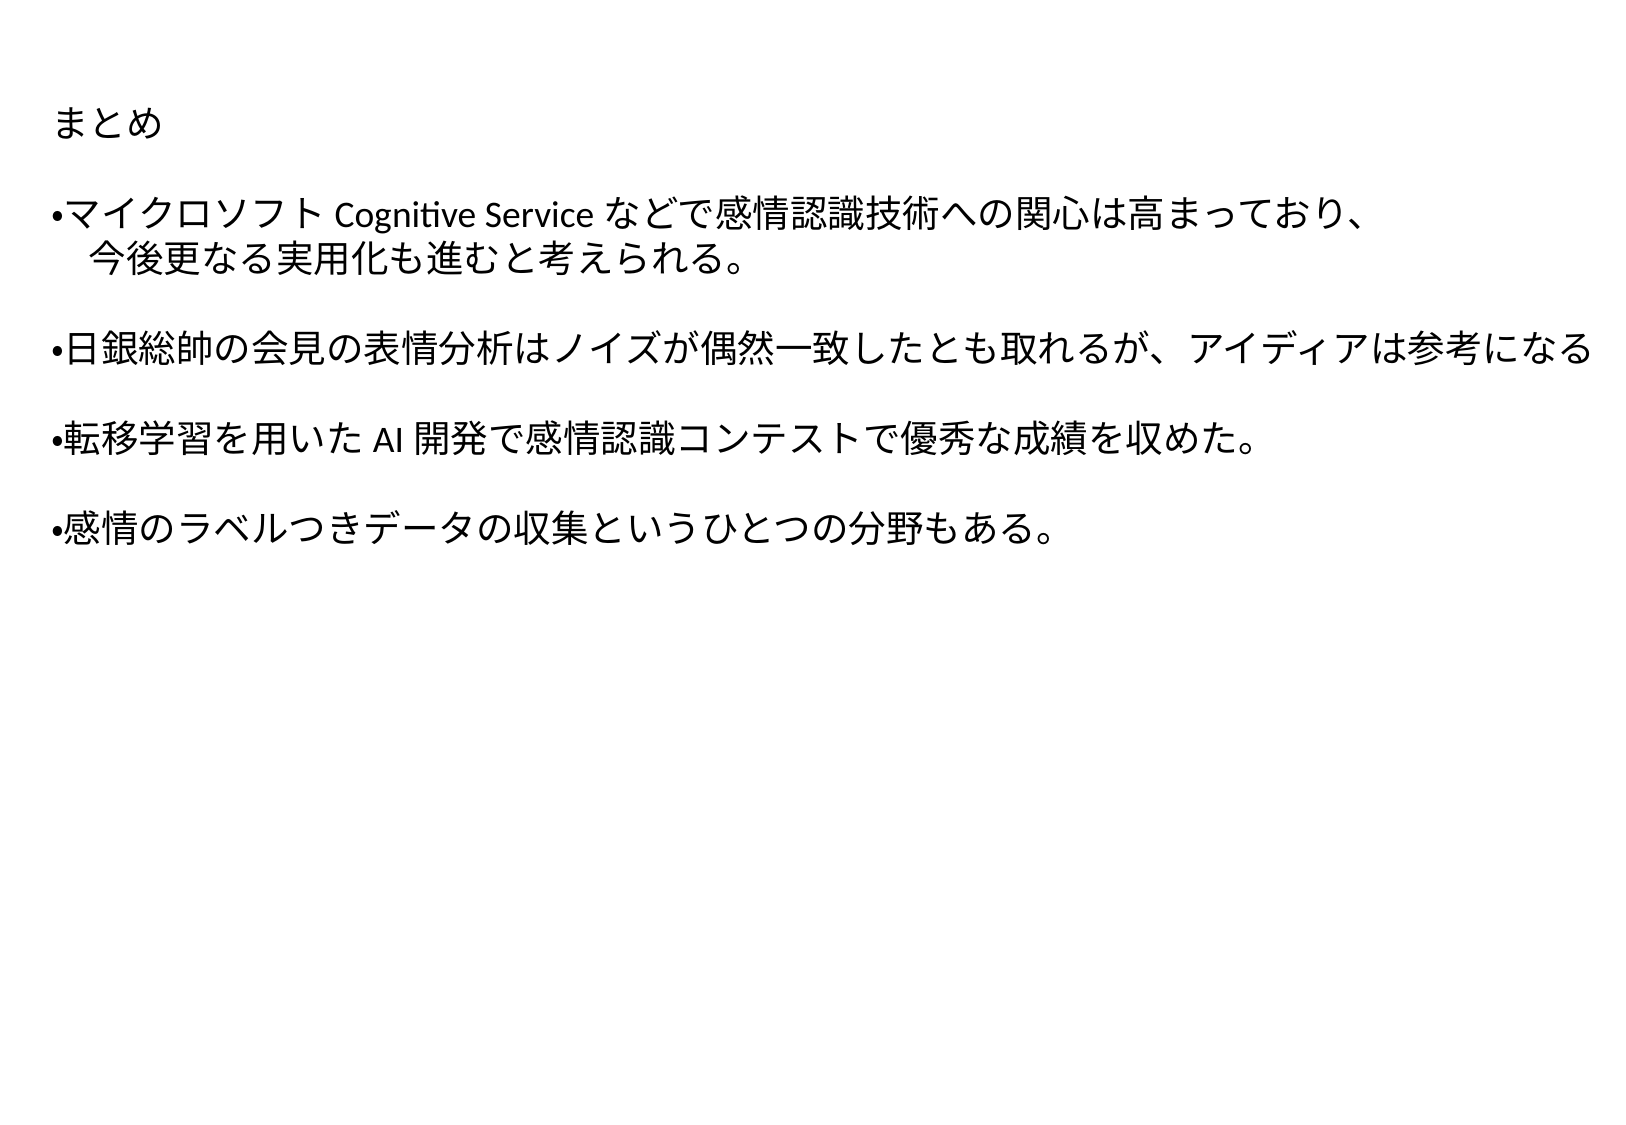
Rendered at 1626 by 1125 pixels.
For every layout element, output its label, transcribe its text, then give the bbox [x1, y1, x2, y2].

text_box まとめ ・マイクロソフトCognitive Serviceなどで感情認識技術への関心は高まっており、 今後更なる実用化も進むと考えられる。 ・日銀総帥の会見の表情分析はノイズが偶然一致したとも取れるが、アイディアは参考になる ・転移学習を用いたAI開発で感情認識コンテストで優秀な成績を収めた。 ・感情のラベルつきデータの収集というひとつの分野もある。 [36, 92, 1611, 557]
